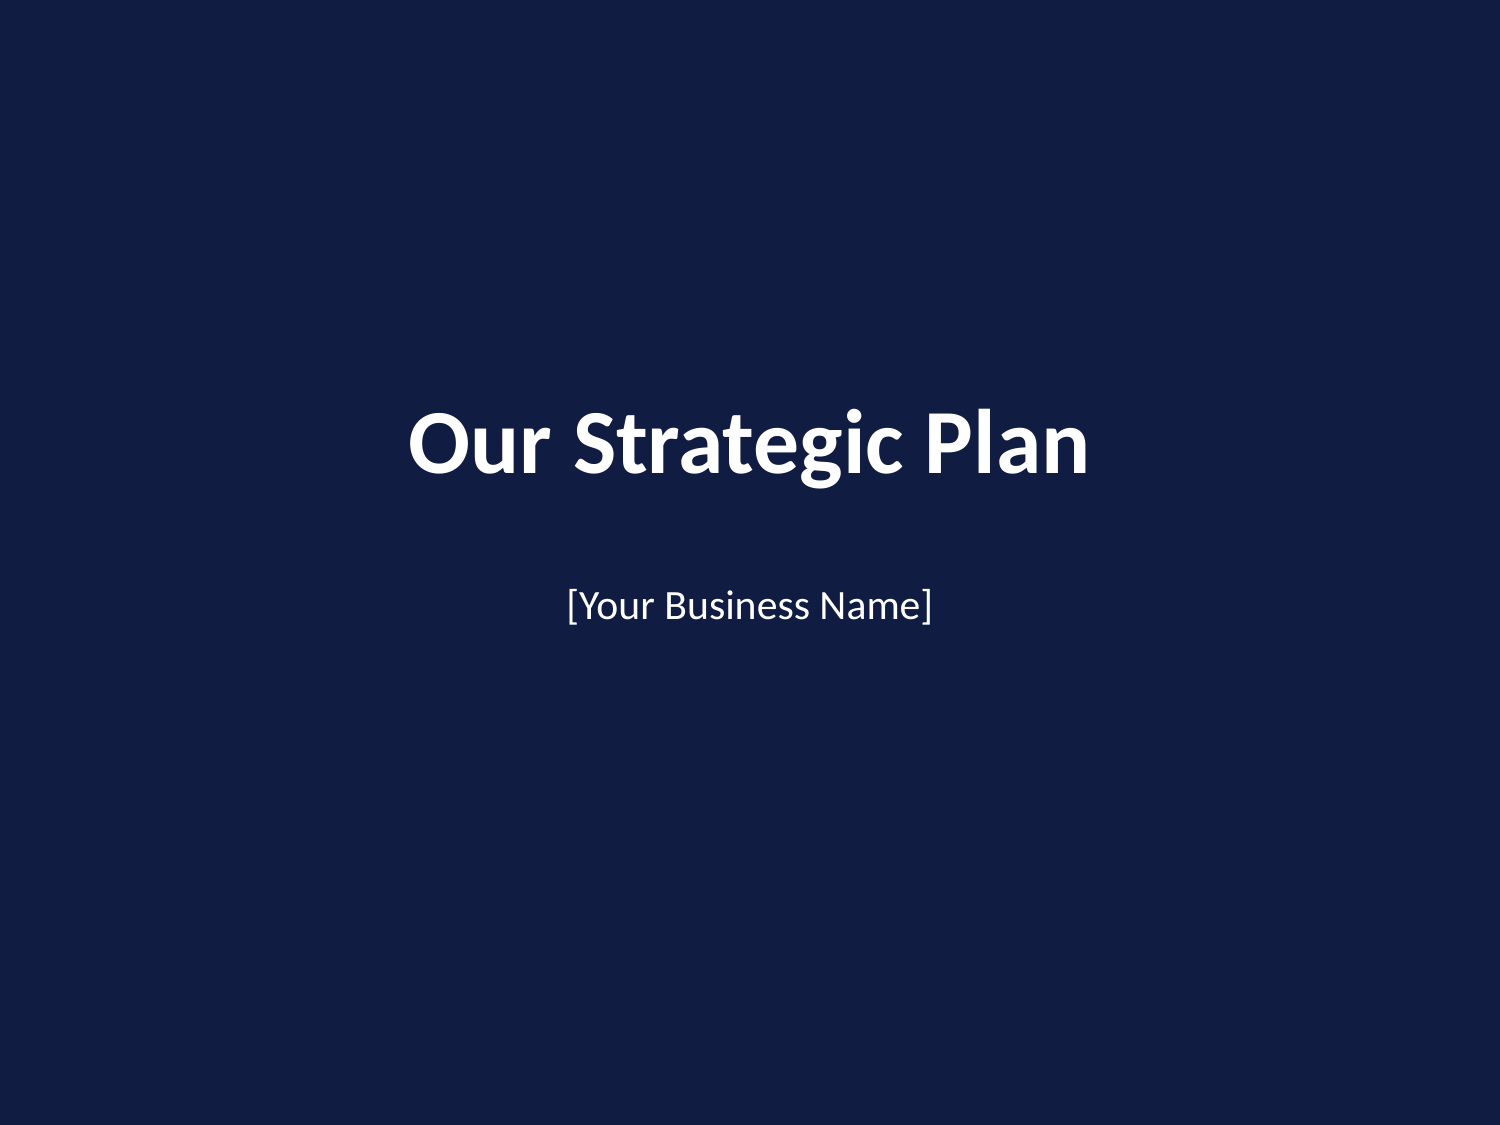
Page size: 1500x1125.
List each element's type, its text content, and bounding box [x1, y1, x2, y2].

text_box Our Strategic Plan [393, 374, 1107, 500]
text_box [Your Business Name] [551, 570, 949, 635]
